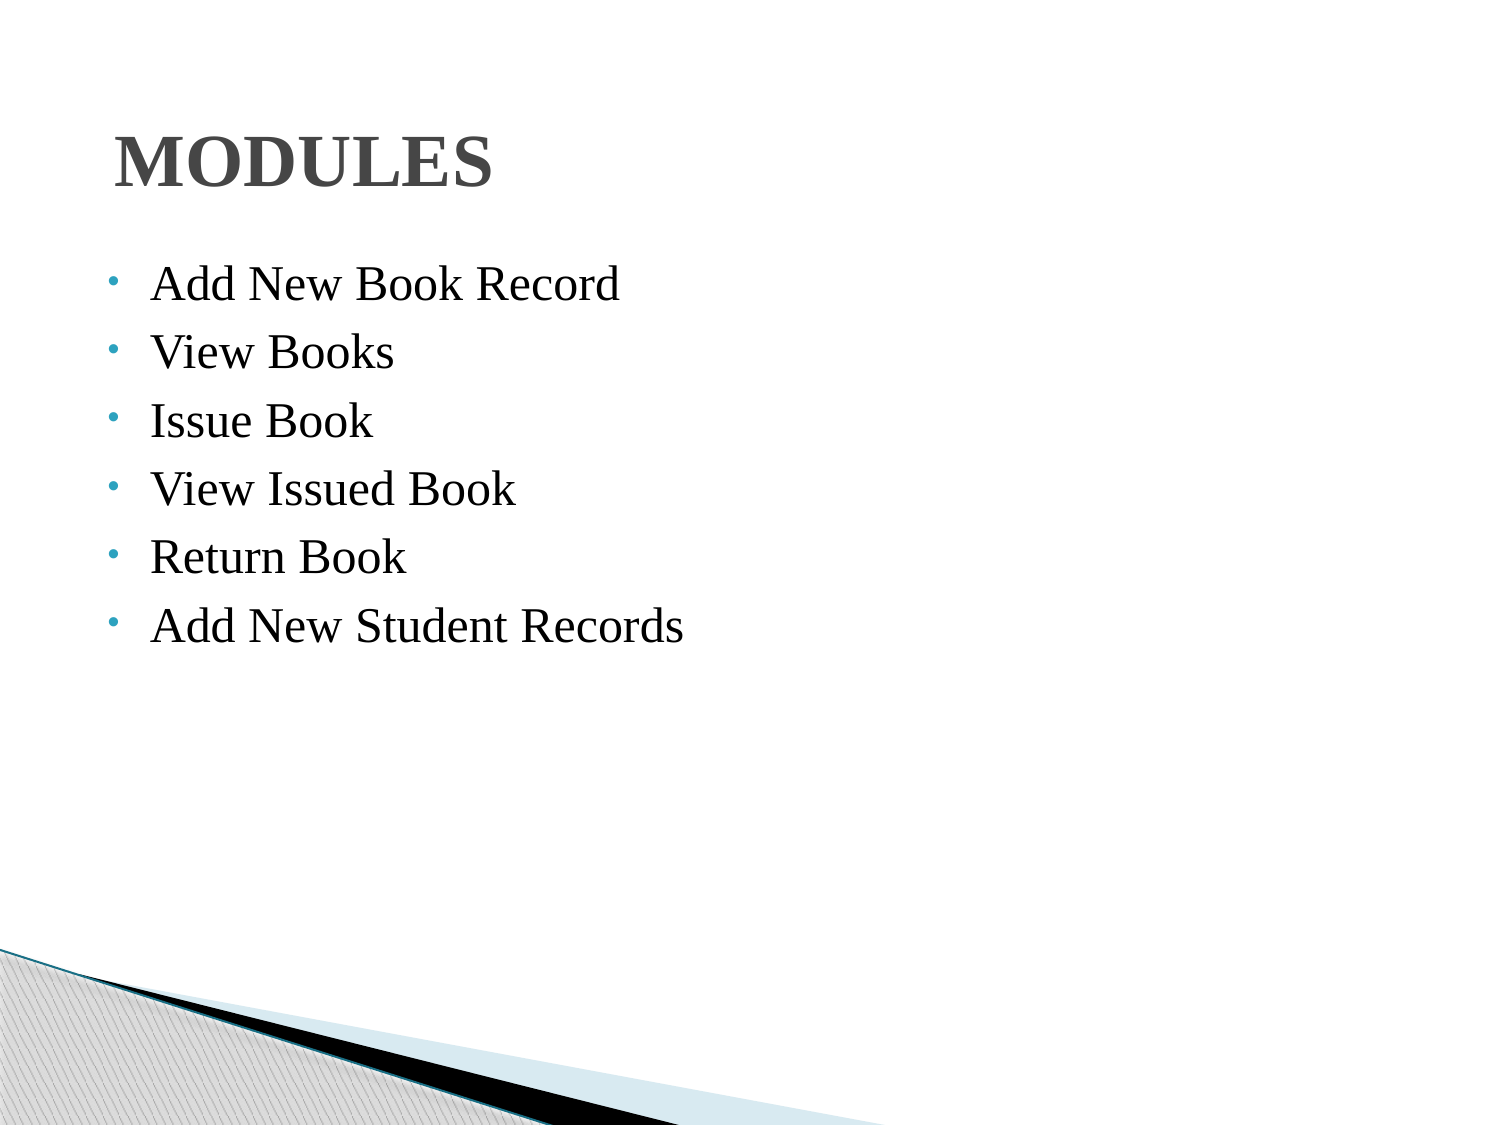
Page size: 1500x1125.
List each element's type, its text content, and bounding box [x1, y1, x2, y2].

title MODULES [99, 99, 1450, 213]
list Add New Book Record View Books Issue Book View Issued Book Return Book Add New Student Records [75, 243, 1425, 986]
